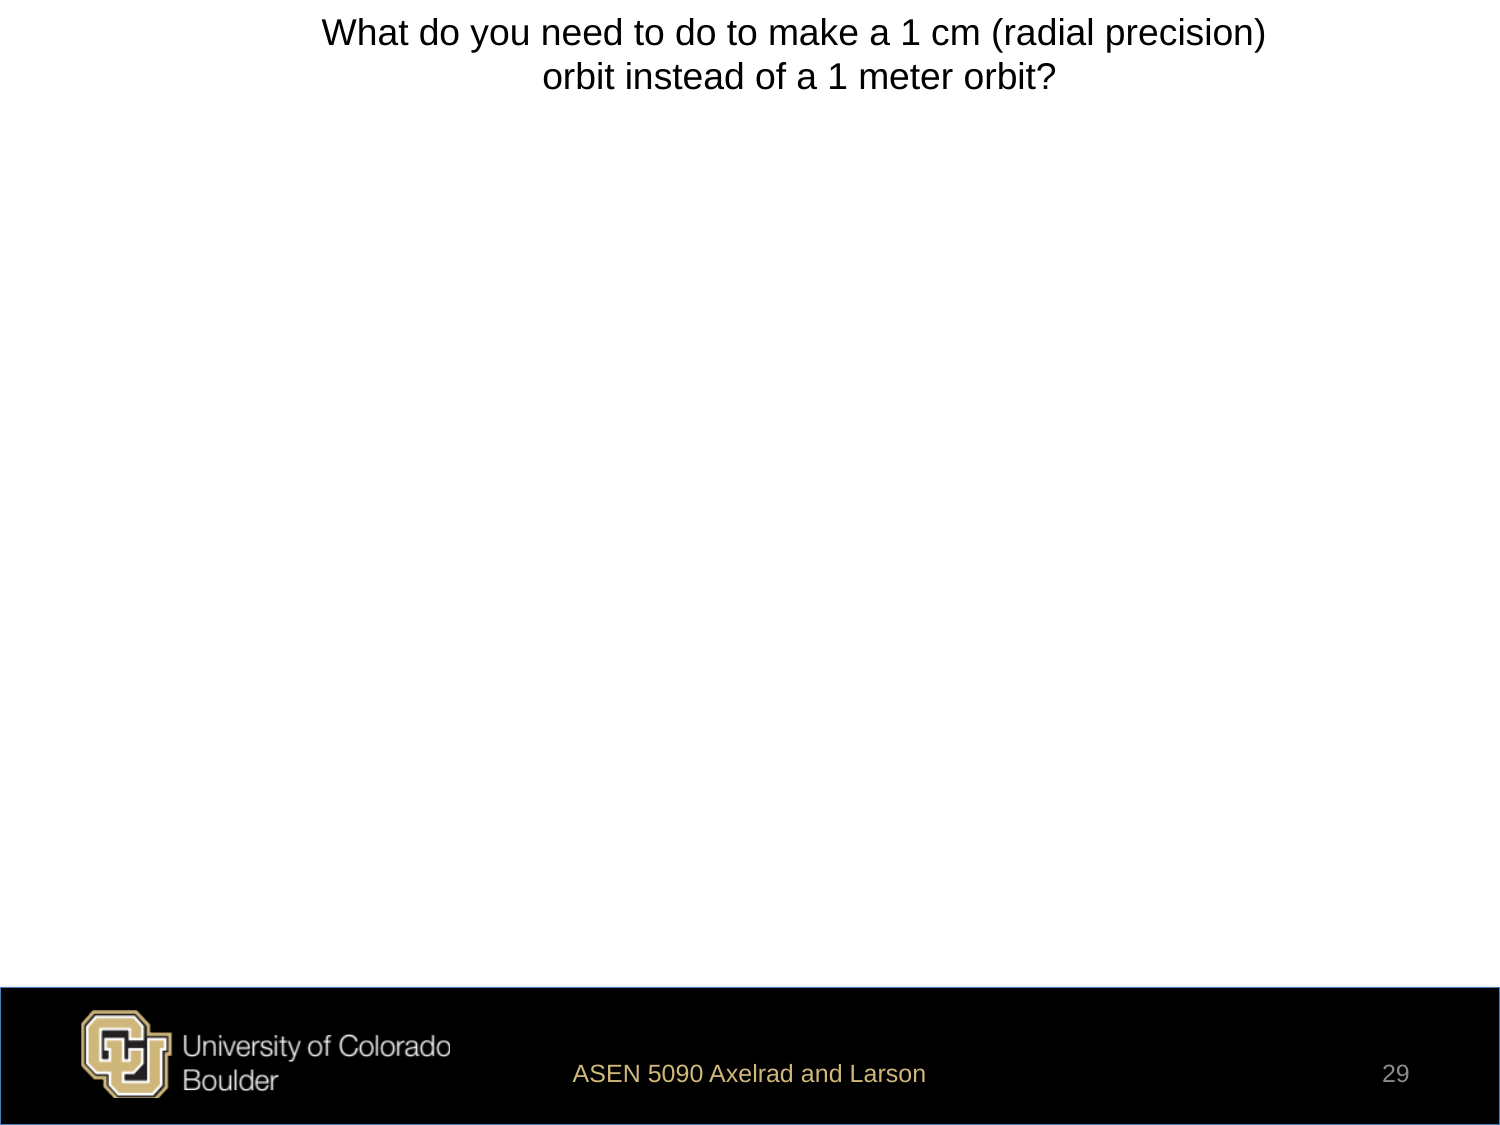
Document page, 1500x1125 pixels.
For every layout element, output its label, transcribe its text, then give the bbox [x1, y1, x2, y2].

footer ASEN 5090 Axelrad and Larson [512, 1042, 988, 1103]
title What do you need to do to make a 1 cm (radial precision) orbit instead of a 1 meter orbit? [50, 0, 1500, 105]
slide_number 29 [1074, 1042, 1425, 1103]
